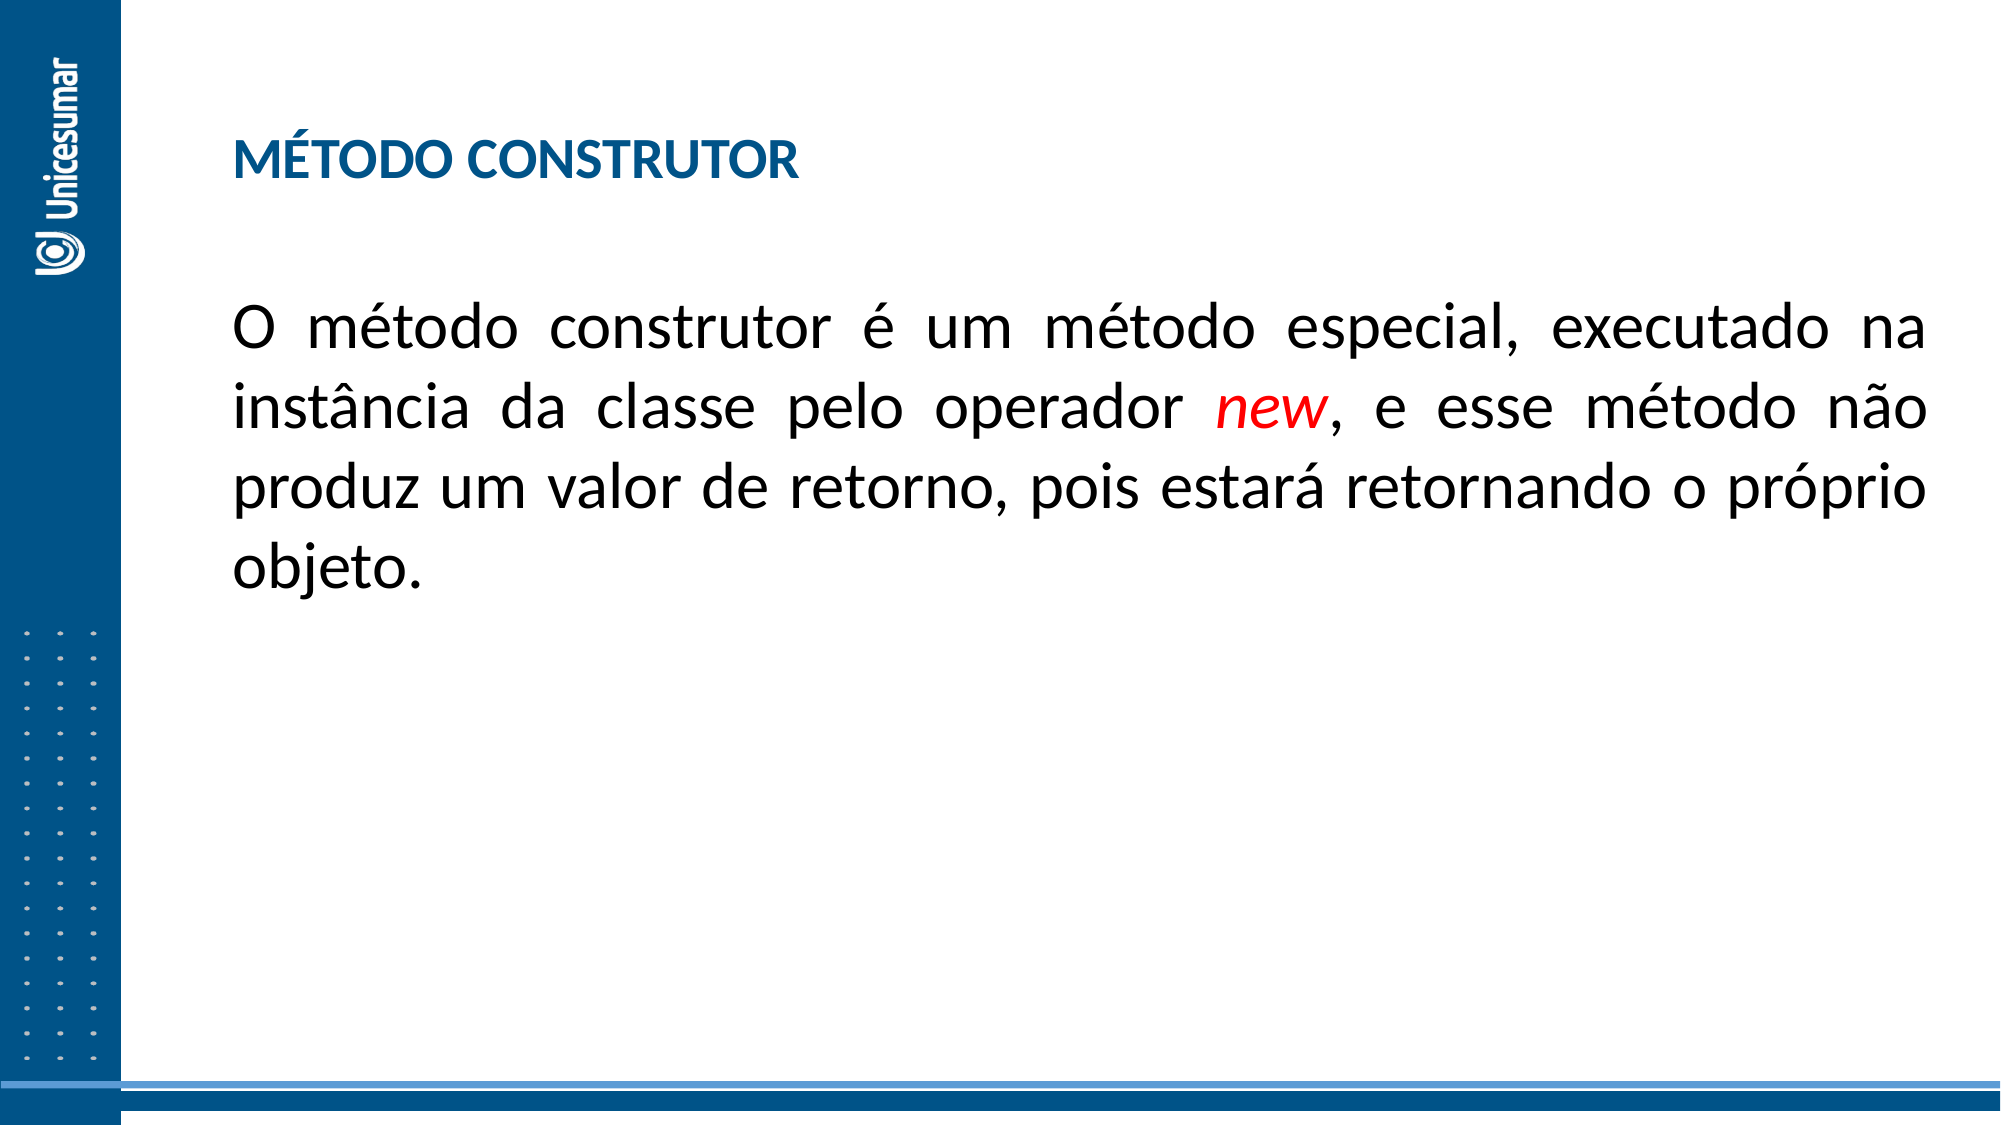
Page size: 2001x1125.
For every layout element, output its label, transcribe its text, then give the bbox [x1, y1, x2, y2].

list O método construtor é um método especial, executado na instância da classe pelo operador new, e esse método não produz um valor de retorno, pois estará retornando o próprio objeto. [217, 274, 1945, 969]
picture [36, 58, 85, 275]
picture [24, 631, 111, 1060]
list MÉTODO CONSTRUTOR [217, 81, 1945, 237]
